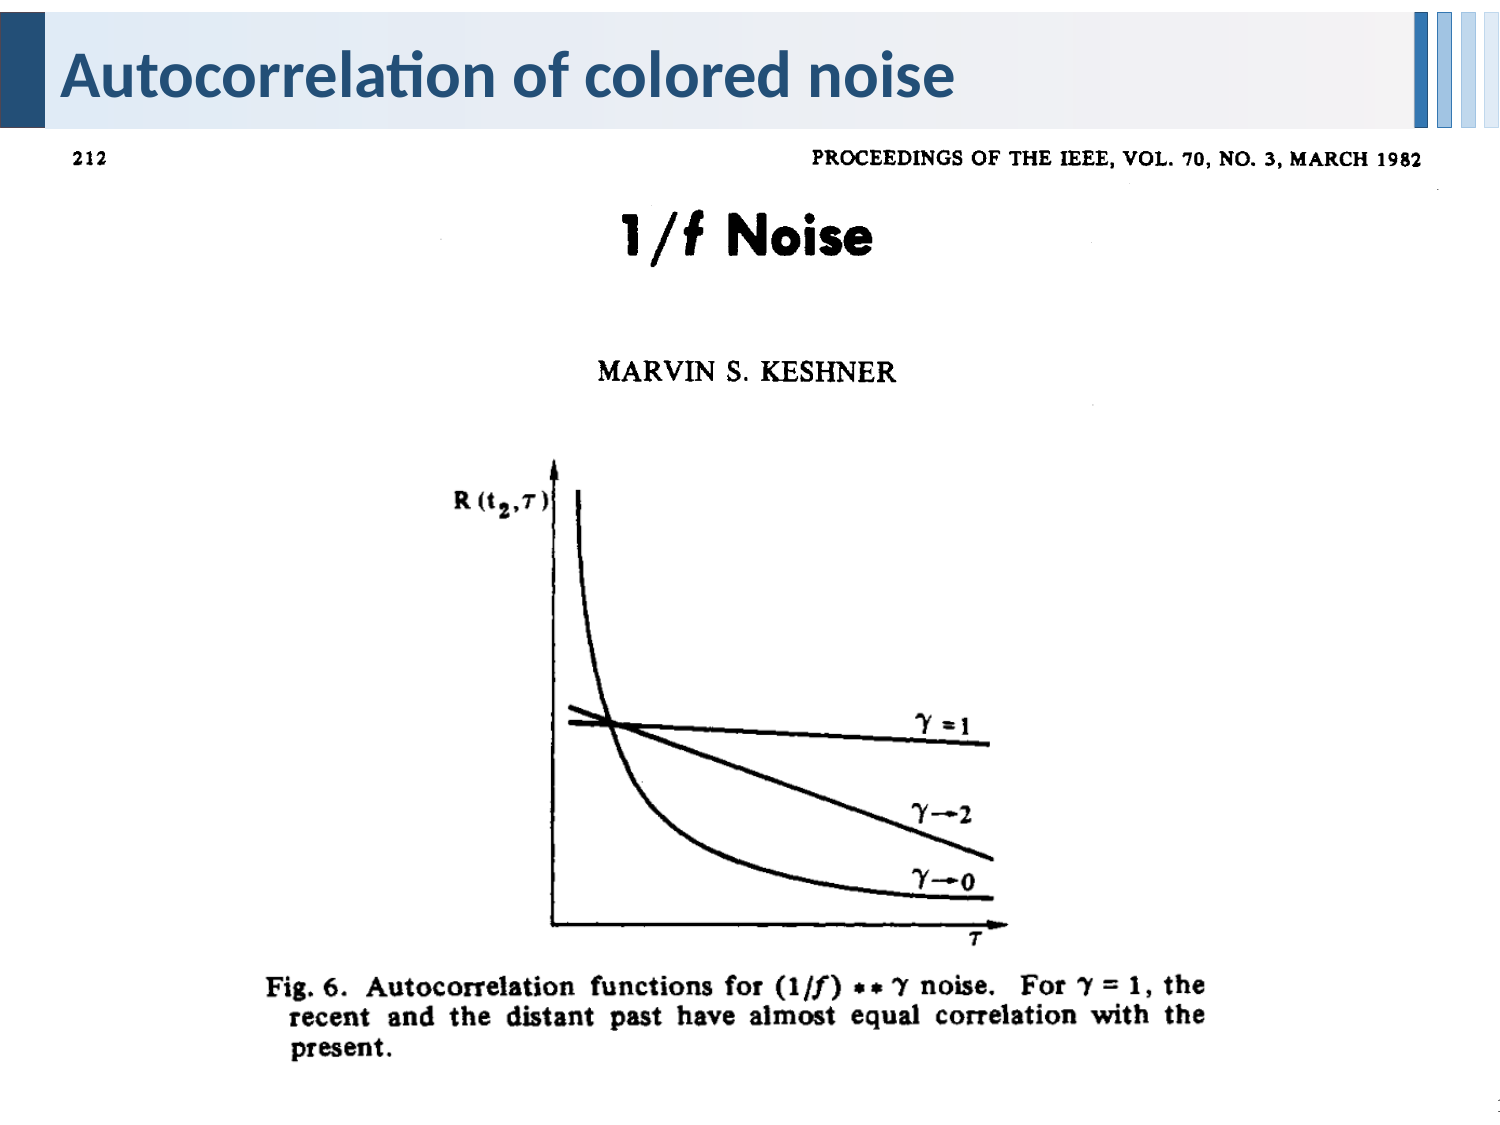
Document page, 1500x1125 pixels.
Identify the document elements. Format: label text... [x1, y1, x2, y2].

title Autocorrelation of colored noise [44, 12, 1415, 129]
picture [24, 131, 1452, 426]
picture [187, 434, 1258, 1101]
